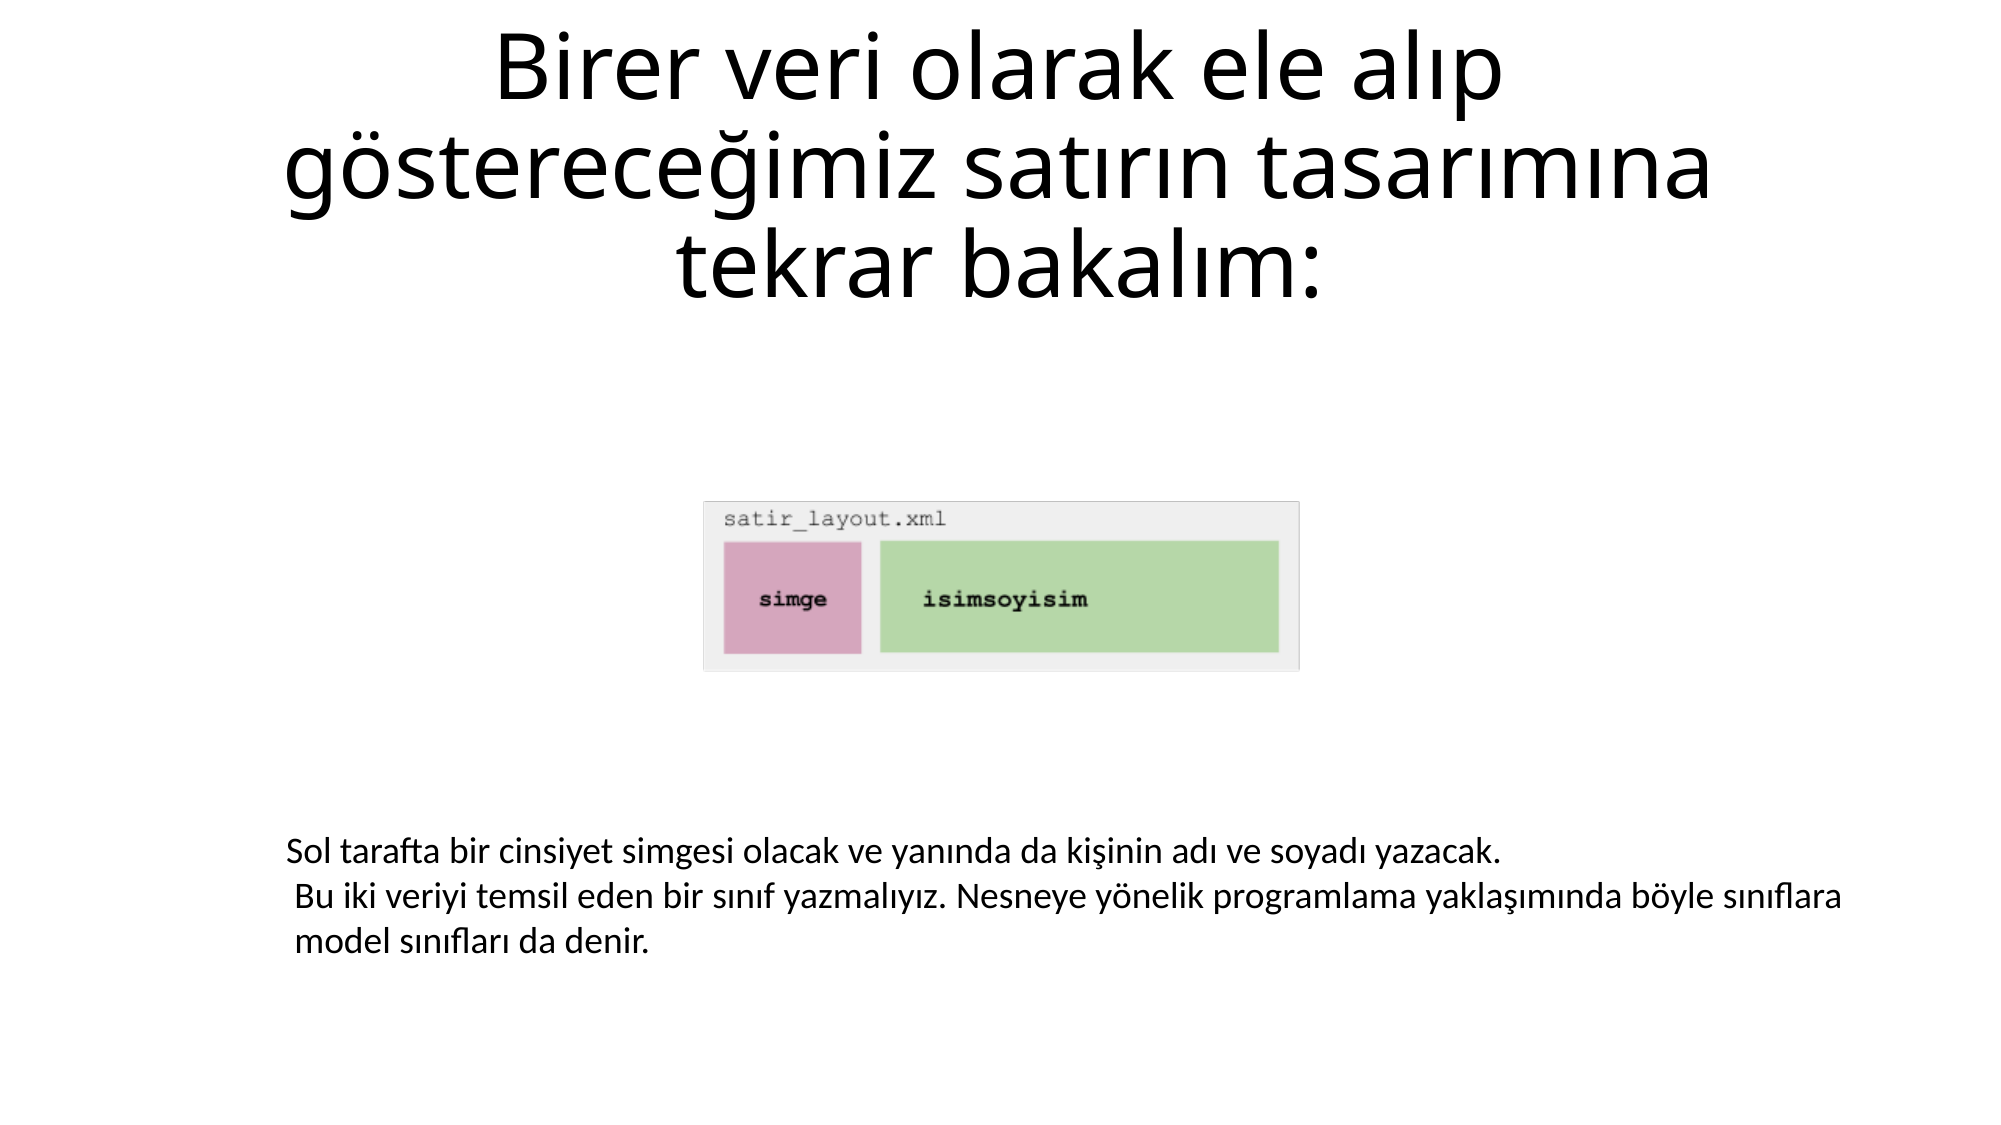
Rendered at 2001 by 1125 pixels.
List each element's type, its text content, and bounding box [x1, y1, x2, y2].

text_box Sol tarafta bir cinsiyet simgesi olacak ve yanında da kişinin adı ve soyadı yazacak. Bu iki veriyi temsil eden bir sınıf yazmalıyız. Nesneye yönelik programlama yaklaşımında böyle sınıflara model sınıfları da denir. [271, 818, 1860, 1014]
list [674, 480, 1326, 695]
title Birer veri olarak ele alıp göstereceğimiz satırın tasarımına tekrar bakalım: [137, 59, 1863, 278]
